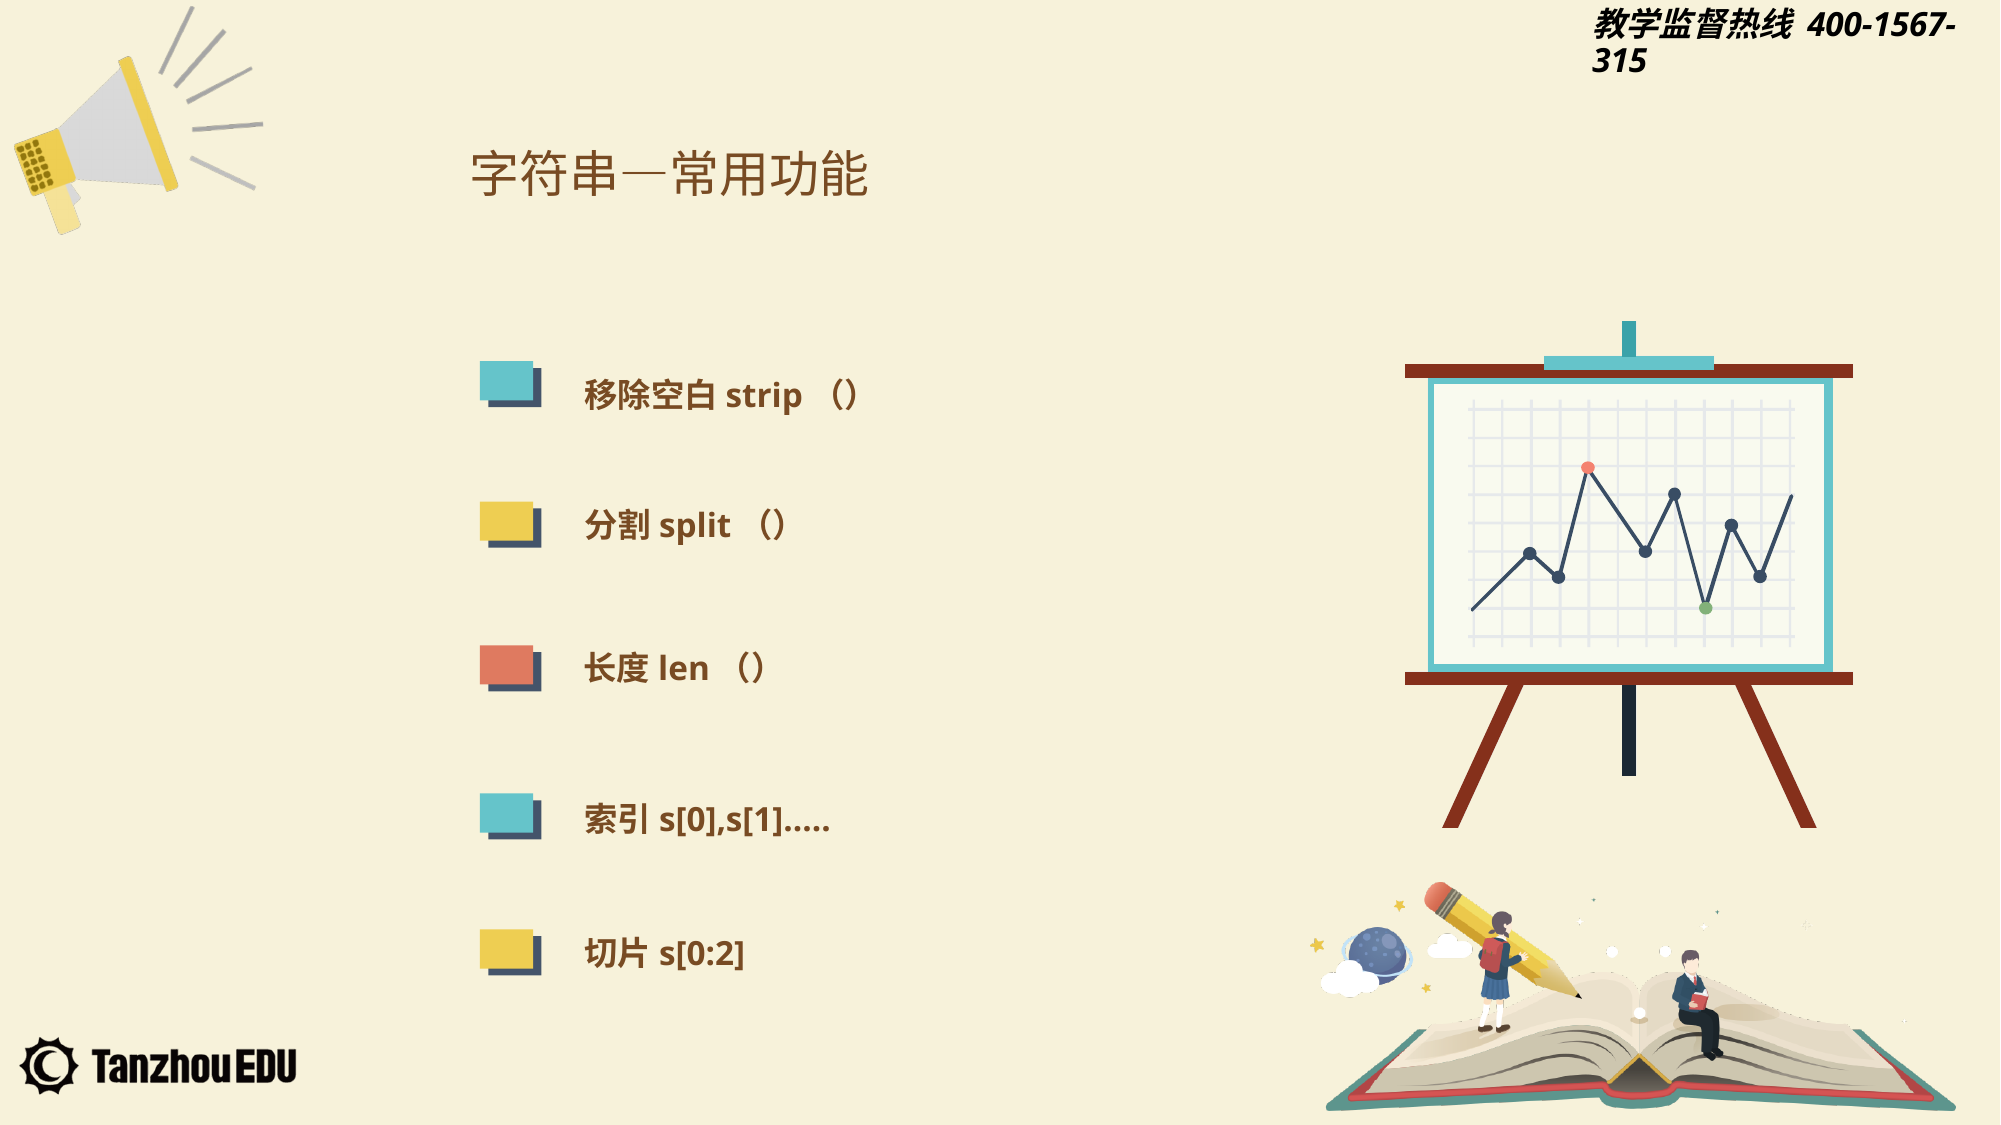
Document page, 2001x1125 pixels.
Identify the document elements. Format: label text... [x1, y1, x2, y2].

text_box 切片s[0:2] [569, 933, 1112, 980]
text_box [479, 501, 542, 548]
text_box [1405, 321, 1854, 828]
text_box 长度len（） [568, 648, 1405, 695]
text_box 移除空白strip（） [570, 366, 1405, 422]
text_box 分割split（） [569, 505, 1112, 552]
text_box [479, 361, 542, 408]
picture [1, 0, 272, 239]
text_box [479, 645, 542, 692]
text_box 字符串—常用功能 [339, 135, 1000, 210]
picture [1303, 840, 2001, 1125]
picture [0, 1005, 321, 1125]
text_box 索引s[0],s[1]..... [570, 799, 1660, 846]
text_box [479, 793, 542, 840]
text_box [479, 929, 542, 976]
